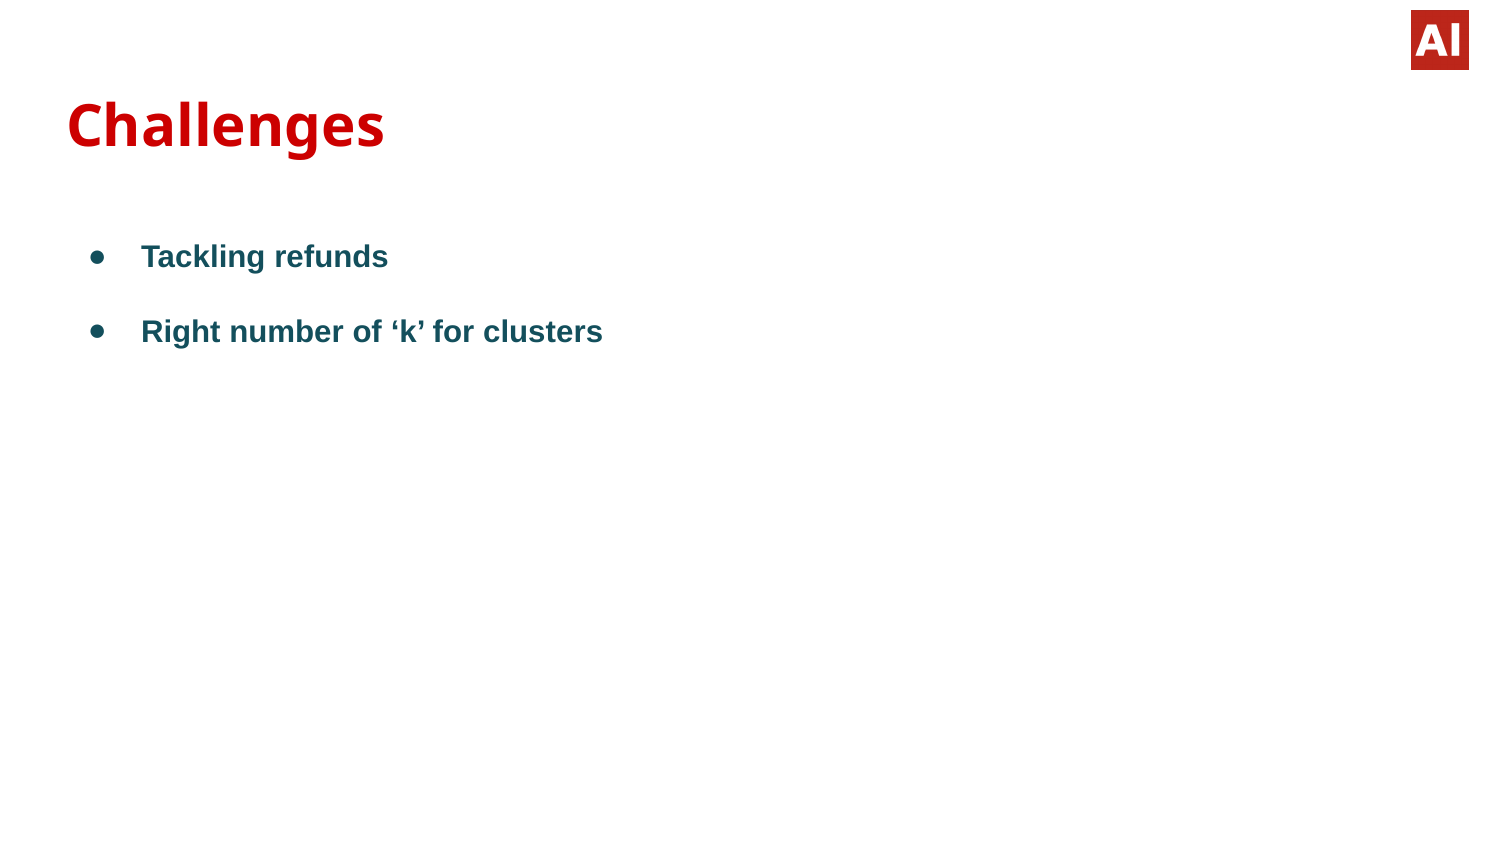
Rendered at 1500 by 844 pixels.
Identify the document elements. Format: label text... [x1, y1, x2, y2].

title Challenges [51, 72, 1449, 167]
picture [1411, 10, 1469, 70]
list Tackling refunds Right number of ‘k’ for clusters [51, 176, 1308, 832]
